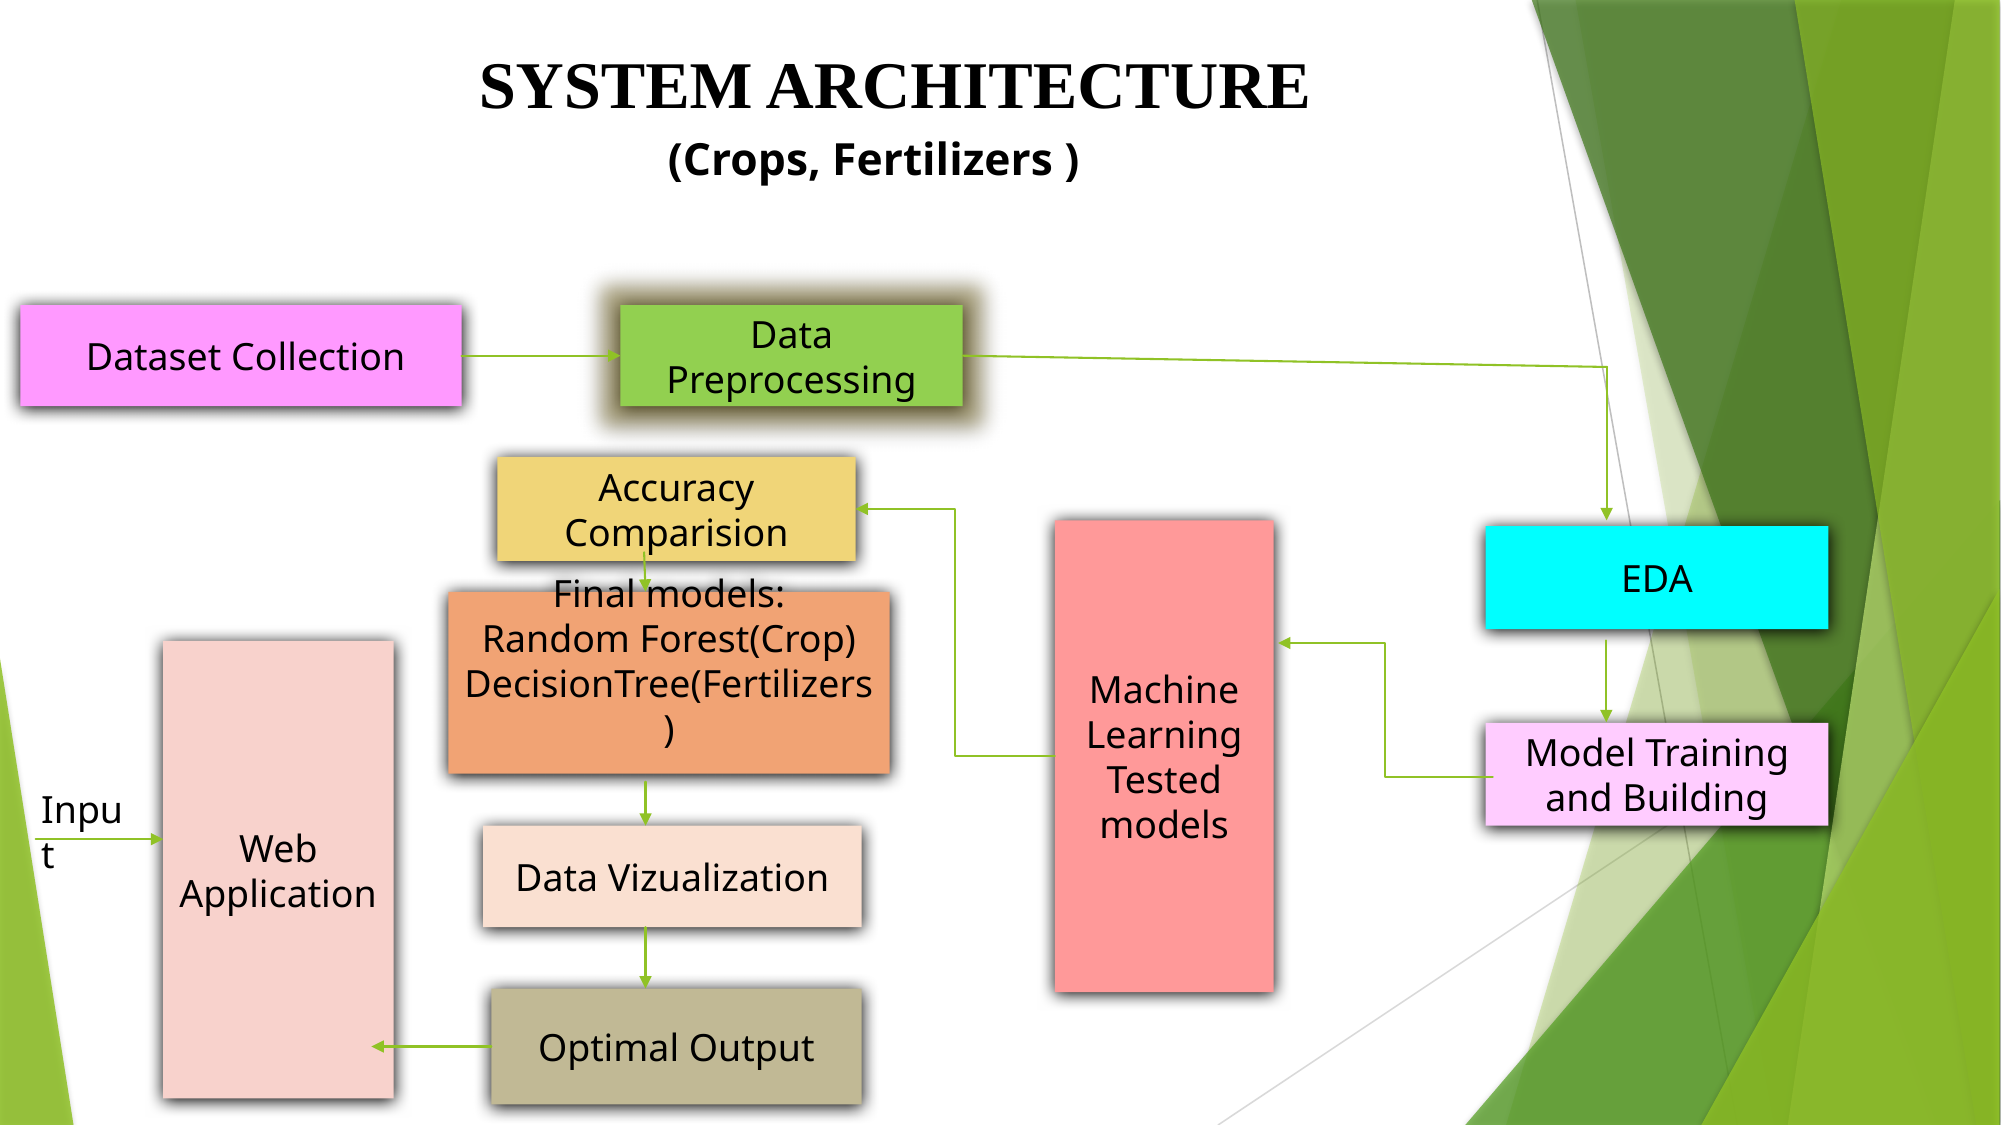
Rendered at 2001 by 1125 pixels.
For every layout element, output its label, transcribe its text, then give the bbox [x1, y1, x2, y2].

text_box Dataset Collection [19, 304, 463, 408]
text_box Data Vizualization [482, 824, 863, 929]
text_box Machine Learning Tested models [1053, 519, 1275, 994]
text_box Optimal Output [490, 987, 863, 1106]
text_box Input [26, 778, 144, 884]
text_box Accuracy Comparision [496, 455, 857, 562]
text_box Web Application [161, 639, 395, 1100]
text_box EDA [1484, 525, 1830, 631]
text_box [855, 508, 1056, 757]
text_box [1277, 642, 1494, 778]
title SYSTEM ARCHITECTURE (Crops, Fertilizers ) [446, 29, 1359, 248]
text_box Final models: Random Forest(Crop) DecisionTree(Fertilizers) [447, 590, 891, 775]
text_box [962, 355, 1608, 368]
text_box Model Training and Building [1484, 721, 1830, 827]
text_box Data Preprocessing [619, 304, 964, 408]
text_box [643, 551, 647, 593]
